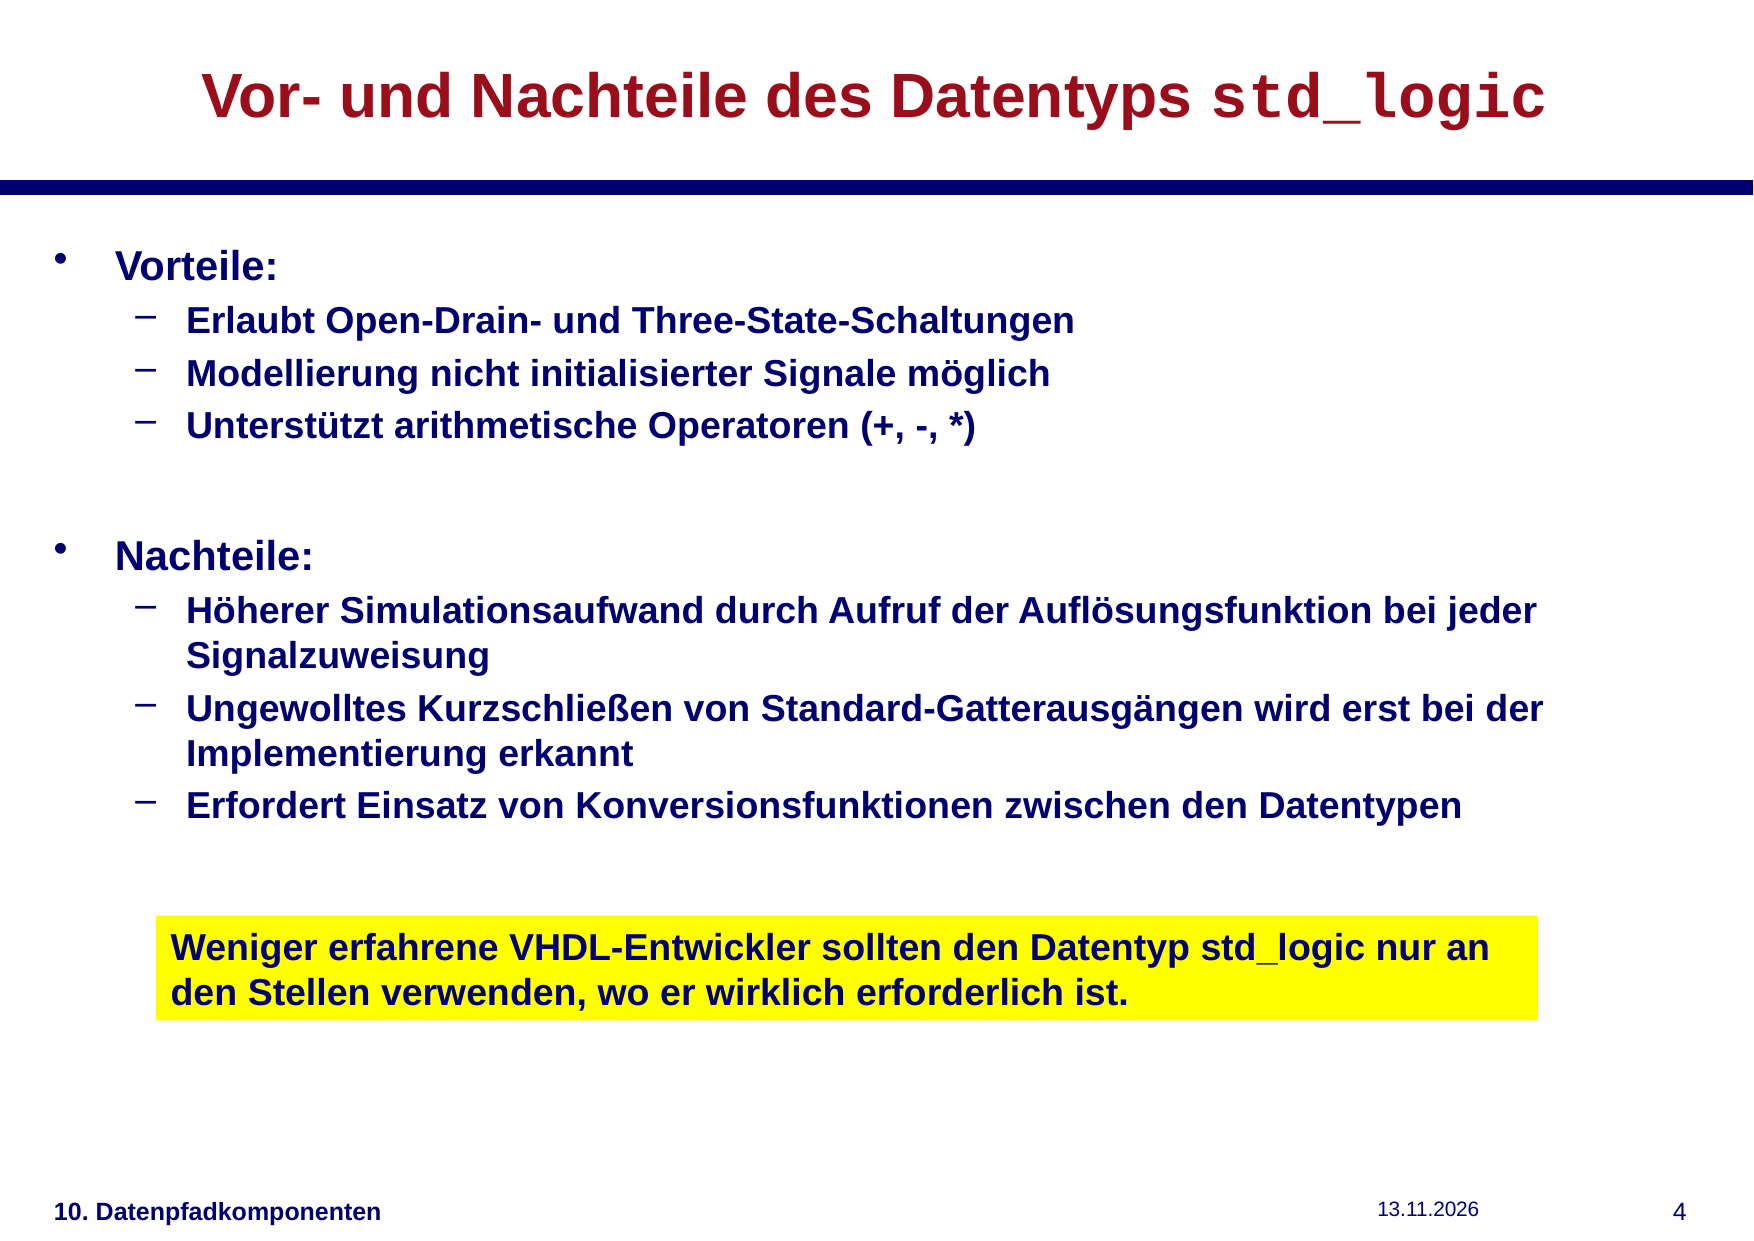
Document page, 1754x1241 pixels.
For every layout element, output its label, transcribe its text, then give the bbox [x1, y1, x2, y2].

title Vor- und Nachteile des Datentyps std_logic [37, 41, 1713, 144]
list Vorteile: Erlaubt Open-Drain- und Three-State-Schaltungen Modellierung nicht initialisierter Signale möglich Unterstützt arithmetische Operatoren (+, -, *) Nachteile: Höherer Simulationsaufwand durch Aufruf der Auflösungsfunktion bei jeder Signalzuweisung Ungewolltes Kurzschließen von Standard-Gatterausgängen wird erst bei der Implementierung erkannt Erfordert Einsatz von Konversionsfunktionen zwischen den Datentypen [37, 230, 1713, 1175]
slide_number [1360, 1187, 1608, 1241]
slide_number 3 [1632, 1187, 1704, 1241]
footer 10. Datenpfadkomponenten [37, 1187, 535, 1241]
text_box Weniger erfahrene VHDL-Entwickler sollten den Datentyp std_logic nur an den Stellen verwenden, wo er wirklich erforderlich ist. [155, 915, 1538, 1021]
